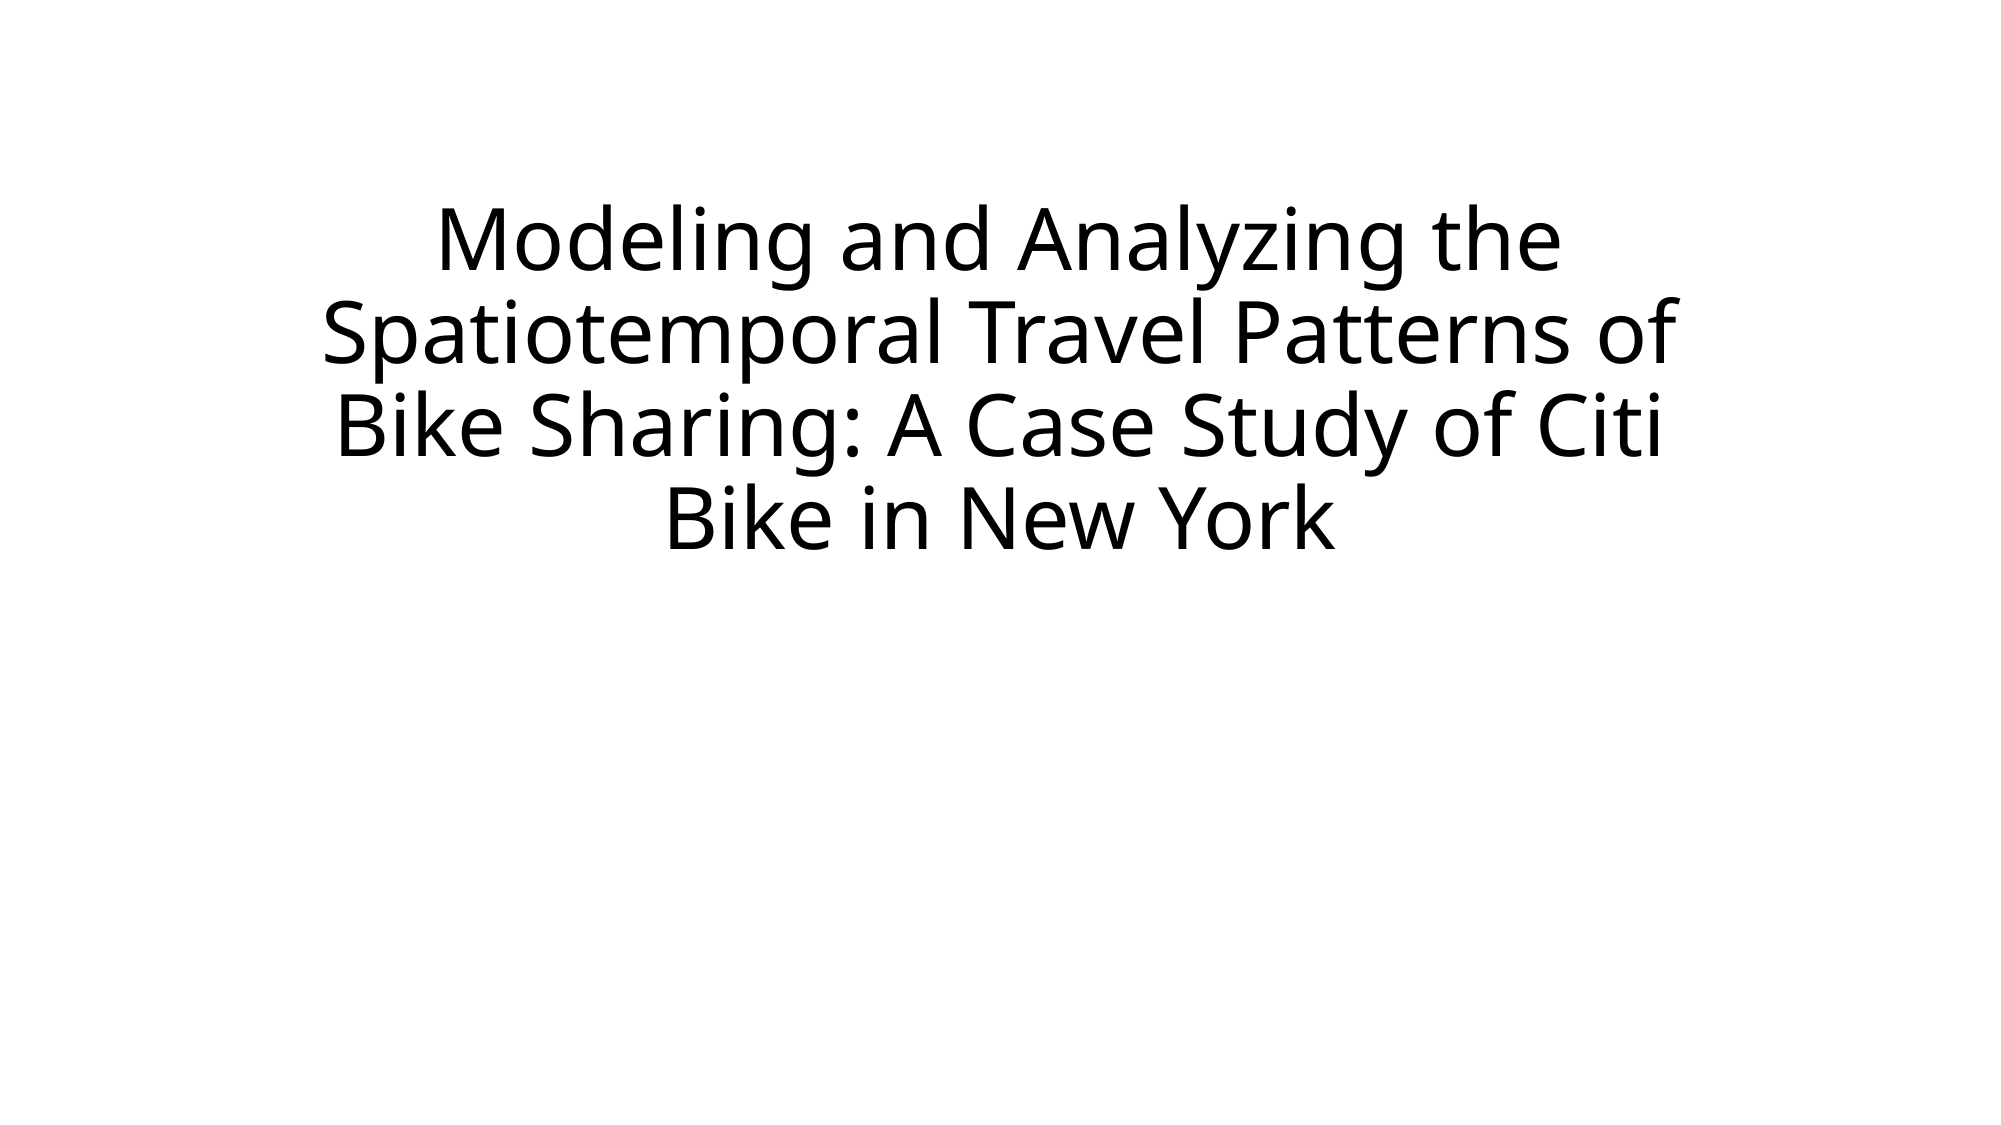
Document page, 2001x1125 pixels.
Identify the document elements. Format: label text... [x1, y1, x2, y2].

title Modeling and Analyzing the Spatiotemporal Travel Patterns of Bike Sharing: A Case Study of Citi Bike in New York [249, 184, 1750, 576]
